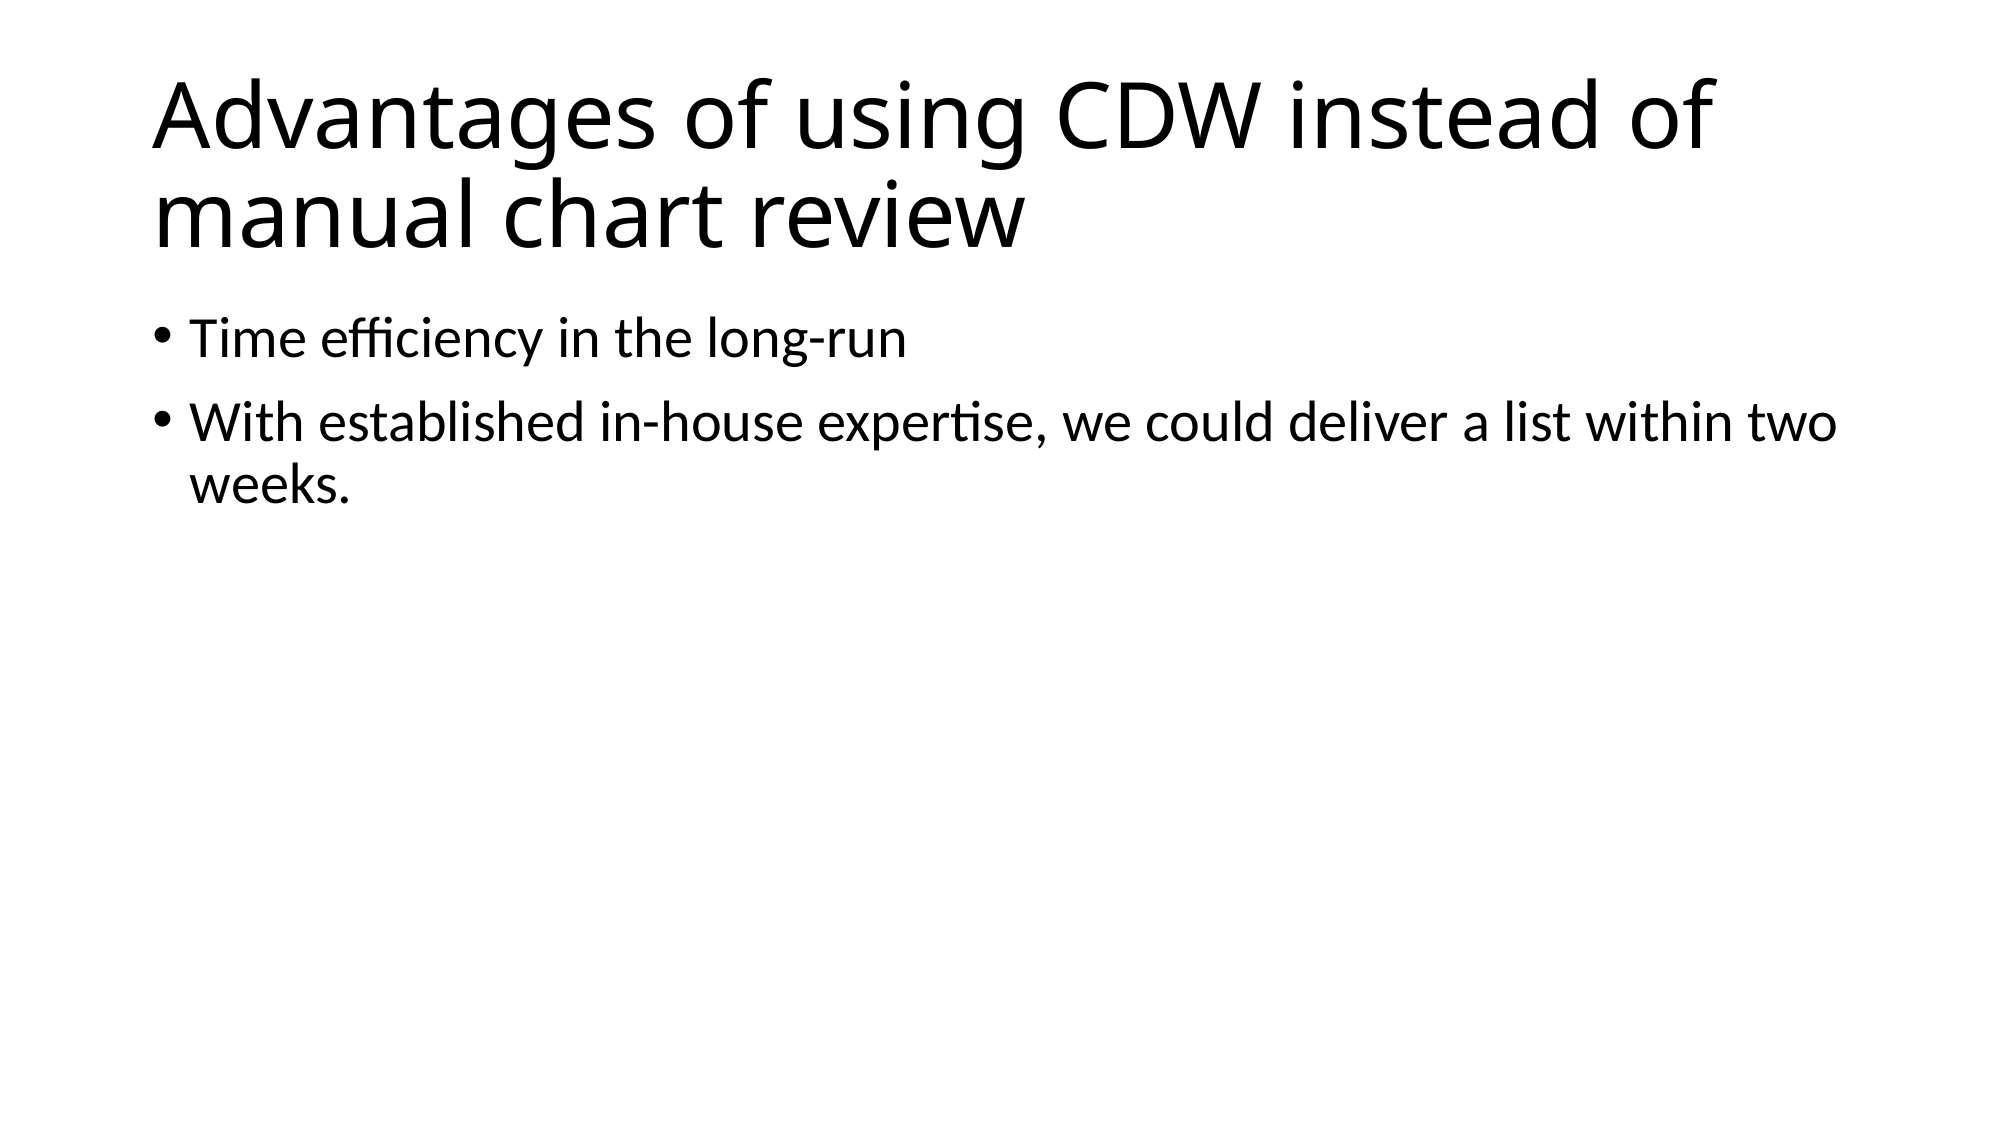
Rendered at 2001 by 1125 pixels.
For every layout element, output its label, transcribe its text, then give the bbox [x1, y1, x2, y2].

list Time efficiency in the long-run With established in-house expertise, we could deliver a list within two weeks. [137, 299, 1863, 1014]
title Advantages of using CDW instead of manual chart review [137, 59, 1863, 278]
